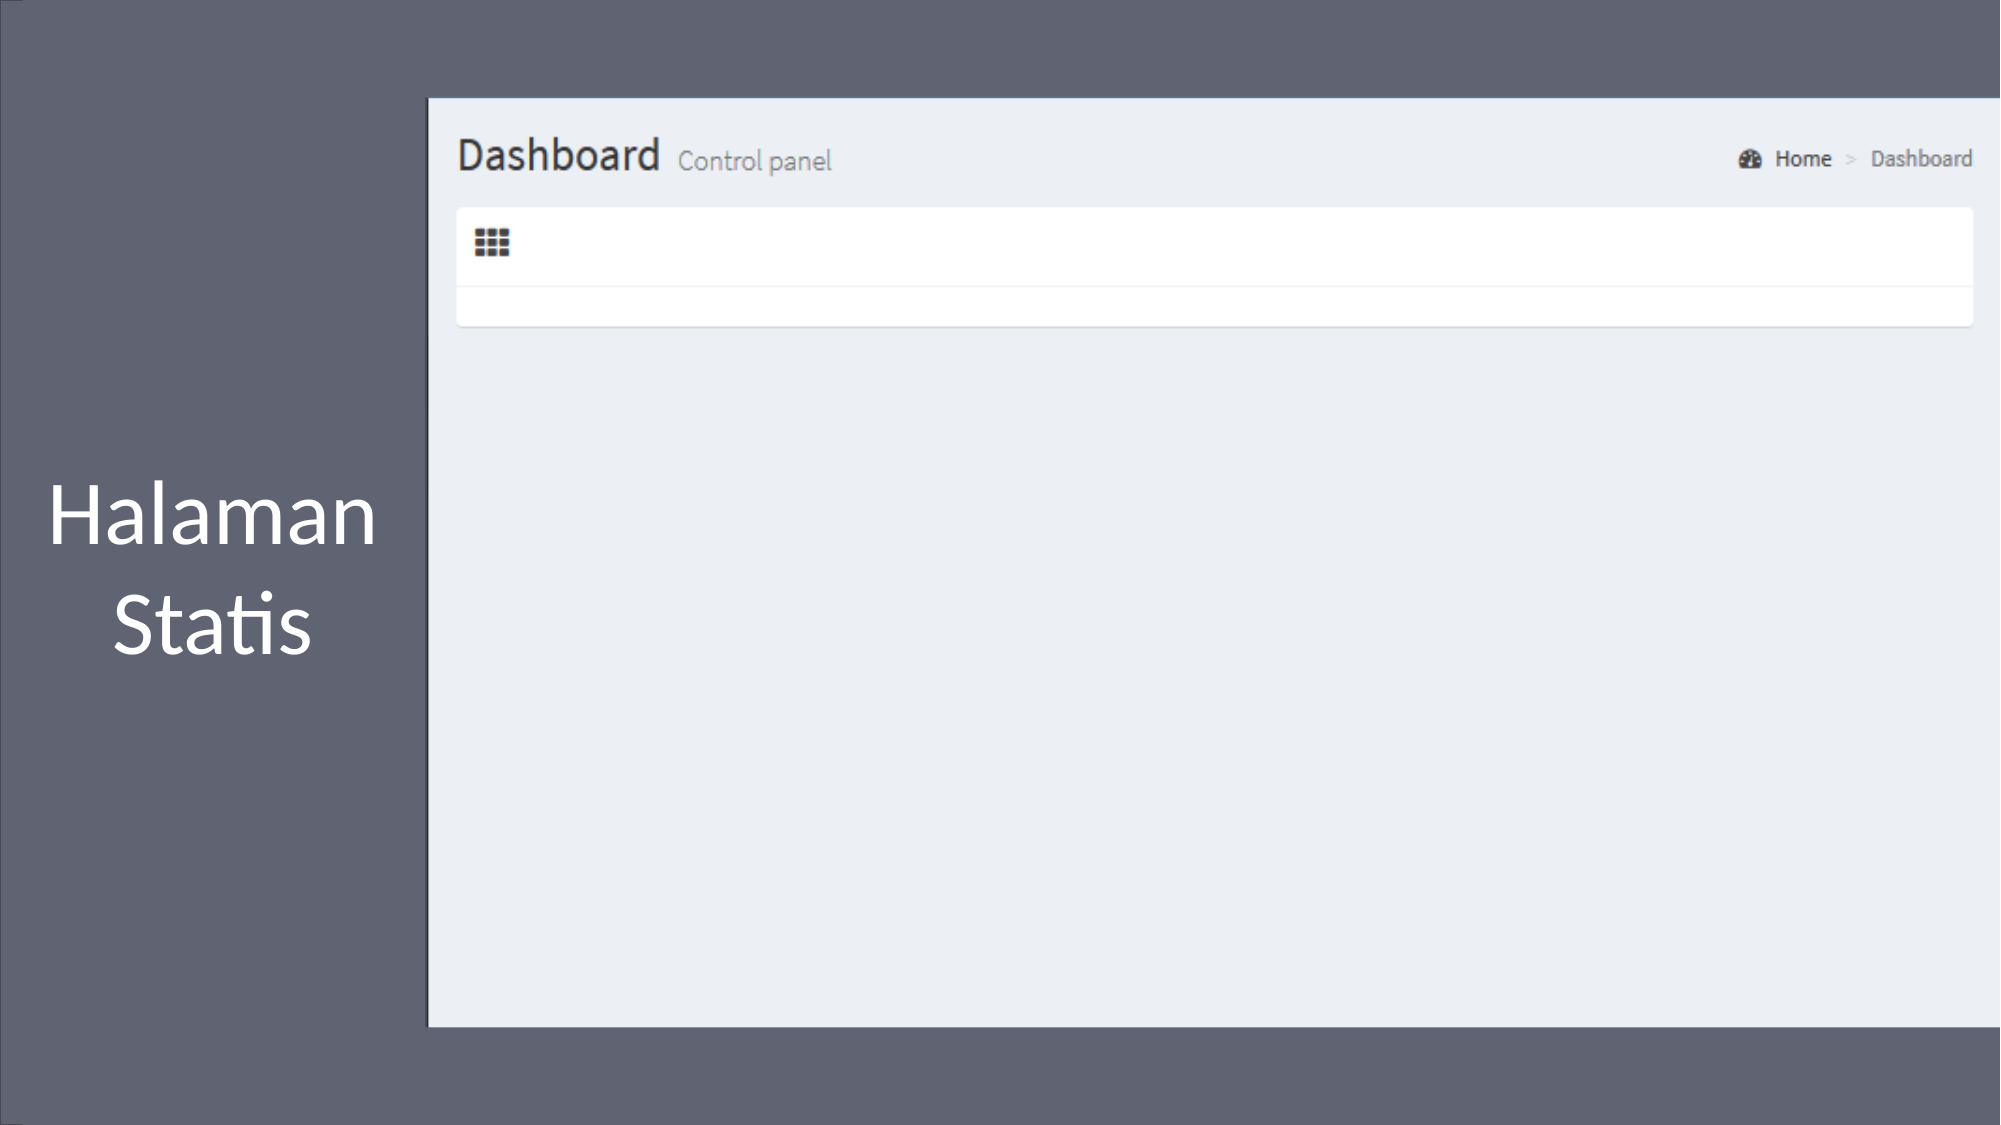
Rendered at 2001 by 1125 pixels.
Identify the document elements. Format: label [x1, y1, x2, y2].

text_box [0, 0, 2000, 1125]
